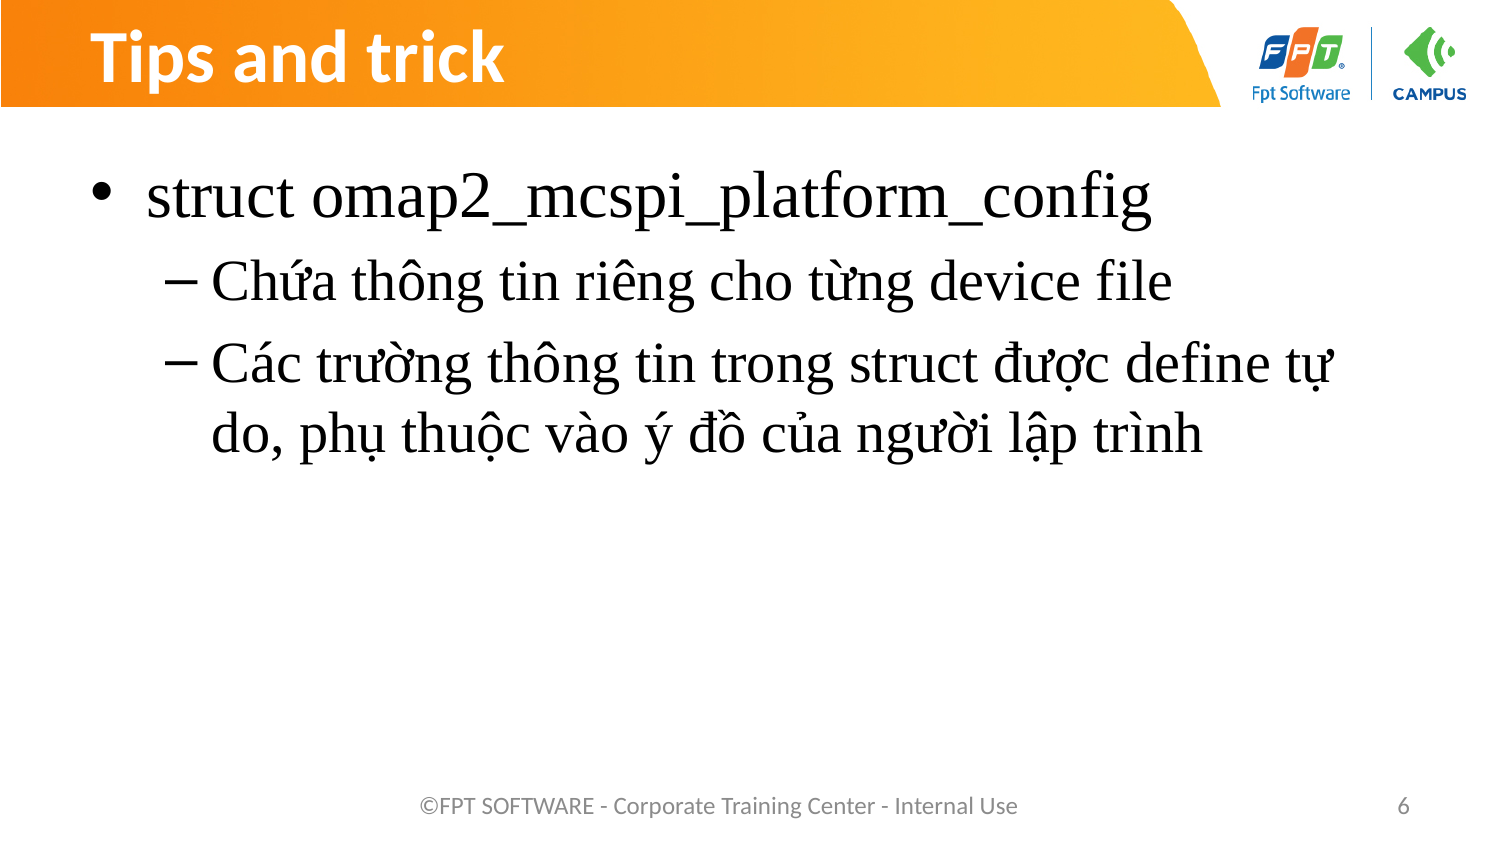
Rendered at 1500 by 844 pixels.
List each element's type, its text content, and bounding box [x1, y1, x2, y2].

footer ©FPT SOFTWARE - Corporate Training Center - Internal Use [395, 782, 1043, 827]
title Tips and trick [75, 0, 1176, 106]
list struct omap2_mcspi_platform_config Chứa thông tin riêng cho từng device file Các trường thông tin trong struct được define tự do, phụ thuộc vào ý đồ của người lập trình [75, 142, 1425, 754]
slide_number 6 [1074, 782, 1425, 827]
picture [1, 0, 1499, 844]
